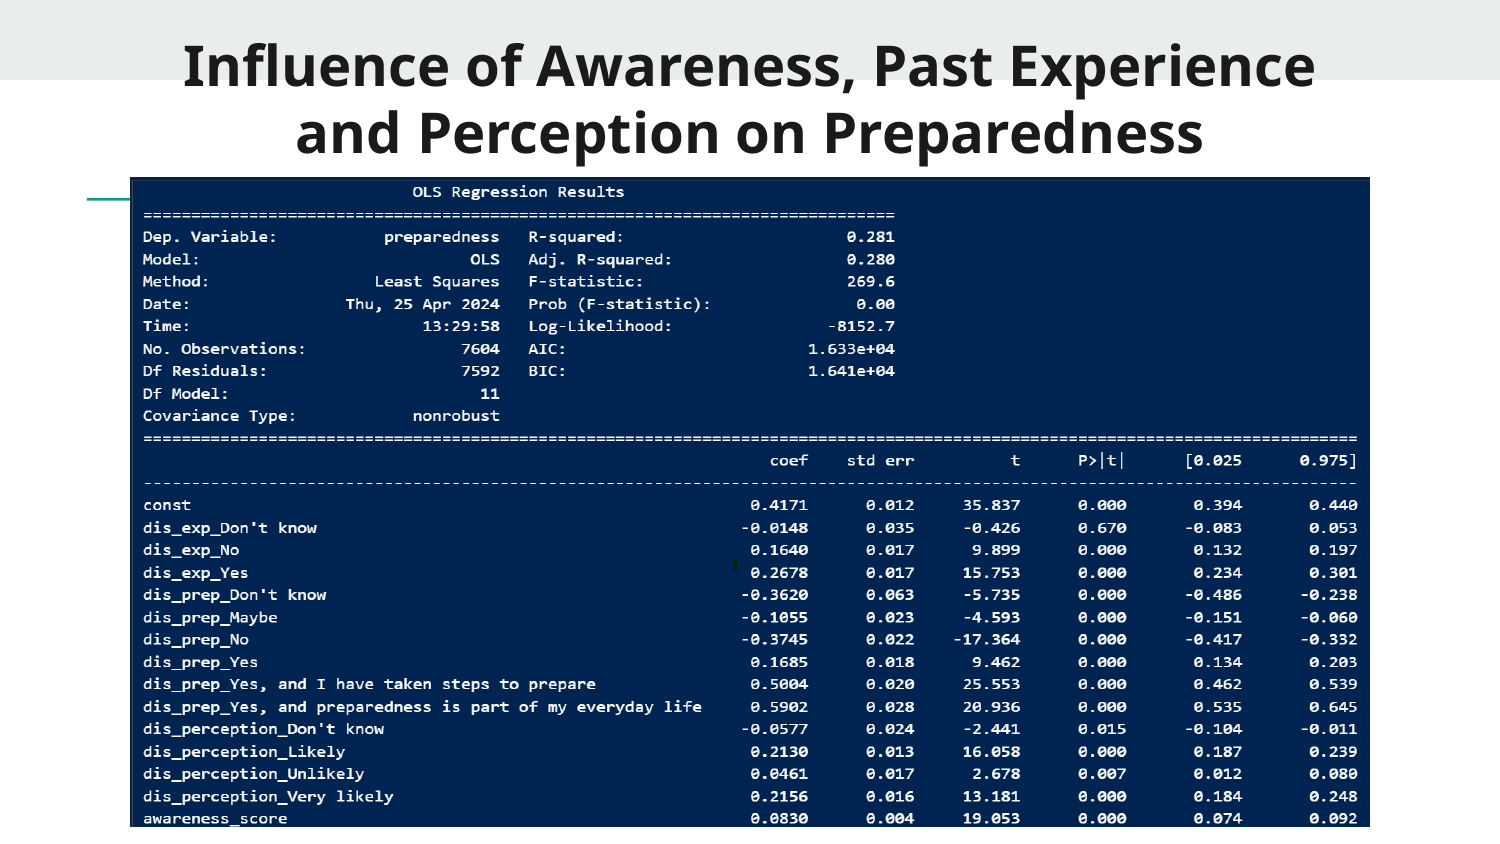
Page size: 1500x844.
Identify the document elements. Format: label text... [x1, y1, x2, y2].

picture [130, 177, 1370, 828]
title Influence of Awareness, Past Experience and Perception on Preparedness [119, 15, 1381, 188]
